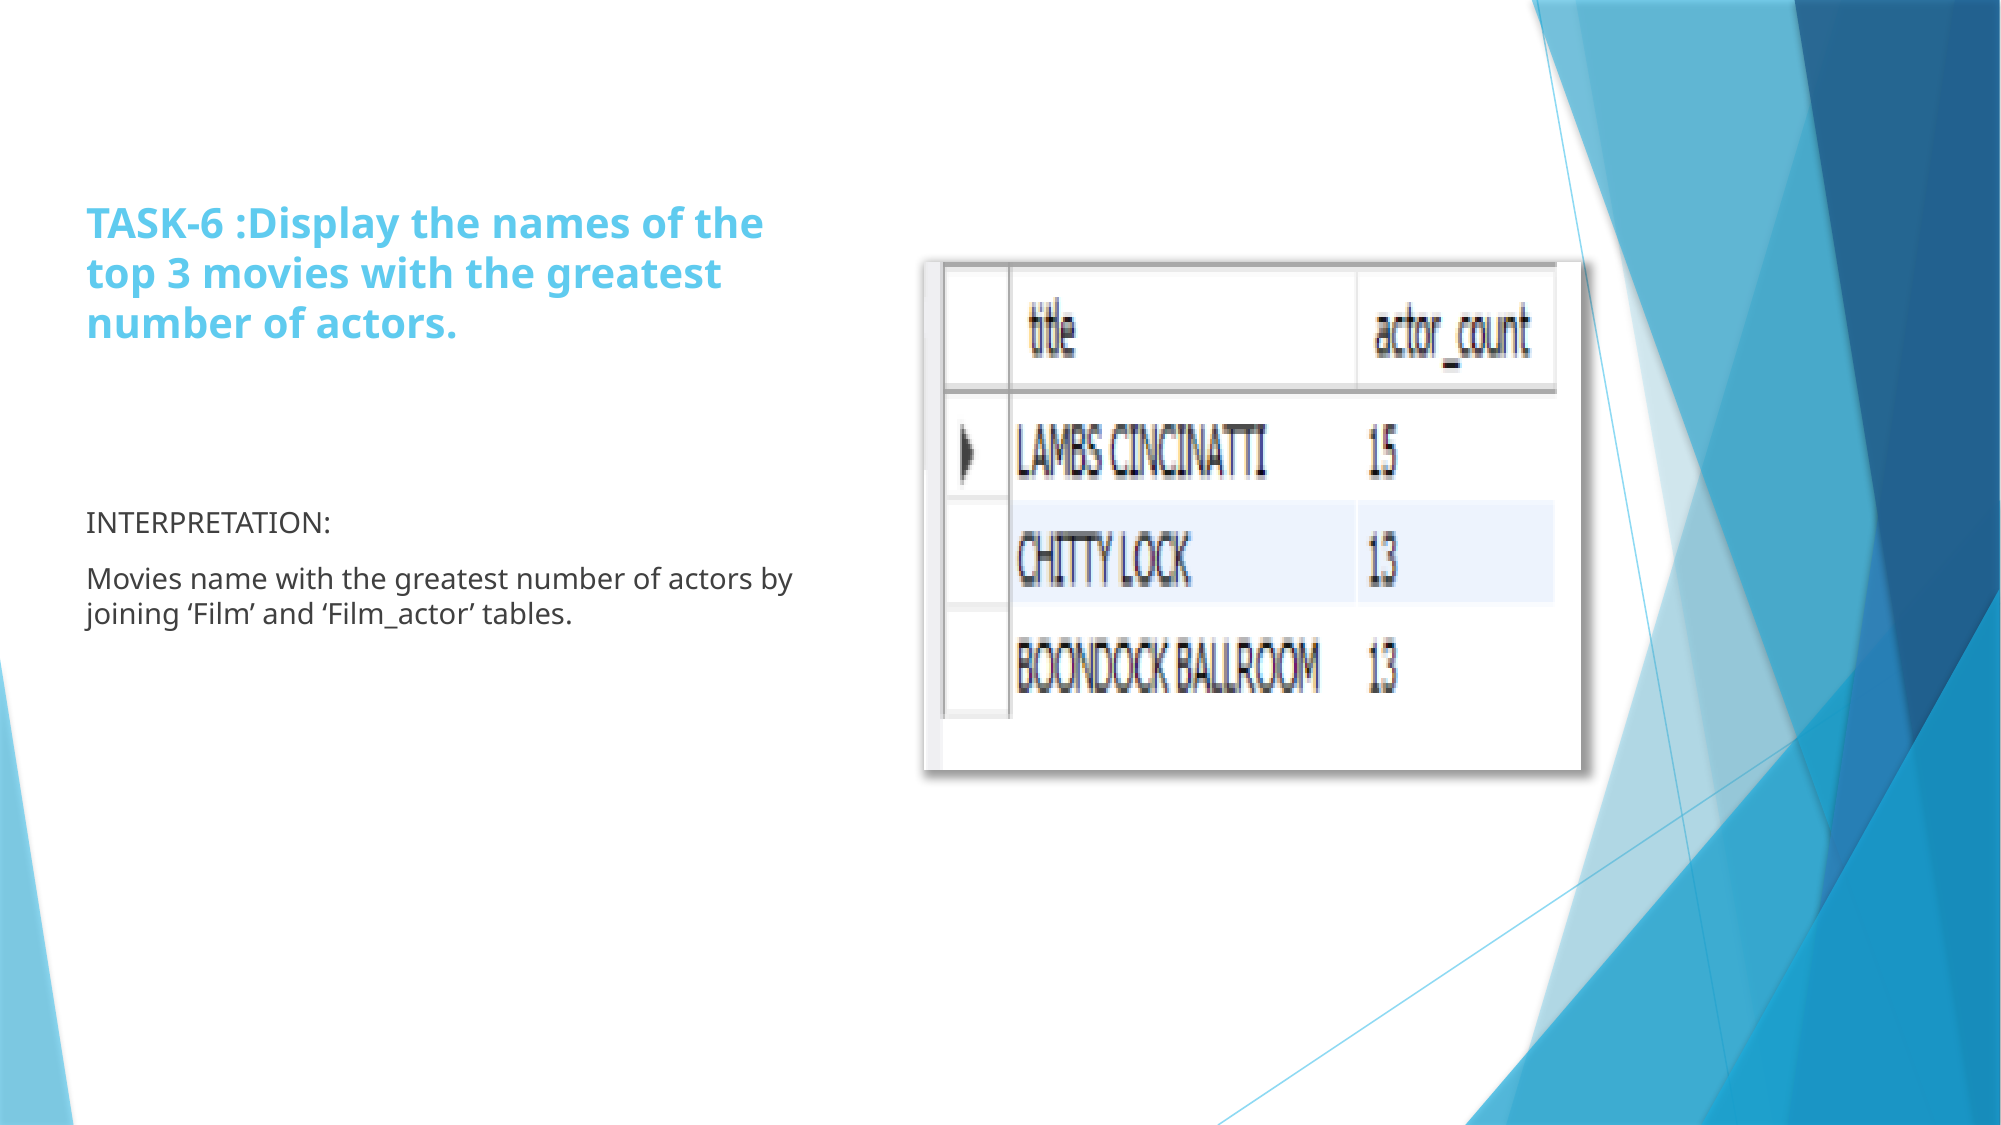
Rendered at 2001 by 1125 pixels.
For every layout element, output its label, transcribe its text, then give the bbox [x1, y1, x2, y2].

list INTERPRETATION: Movies name with the greatest number of actors by joining ‘Film’ and ‘Film_actor’ tables. [70, 496, 902, 746]
title TASK-6 :Display the names of the top 3 movies with the greatest number of actors. [70, 64, 825, 355]
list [923, 262, 1582, 771]
